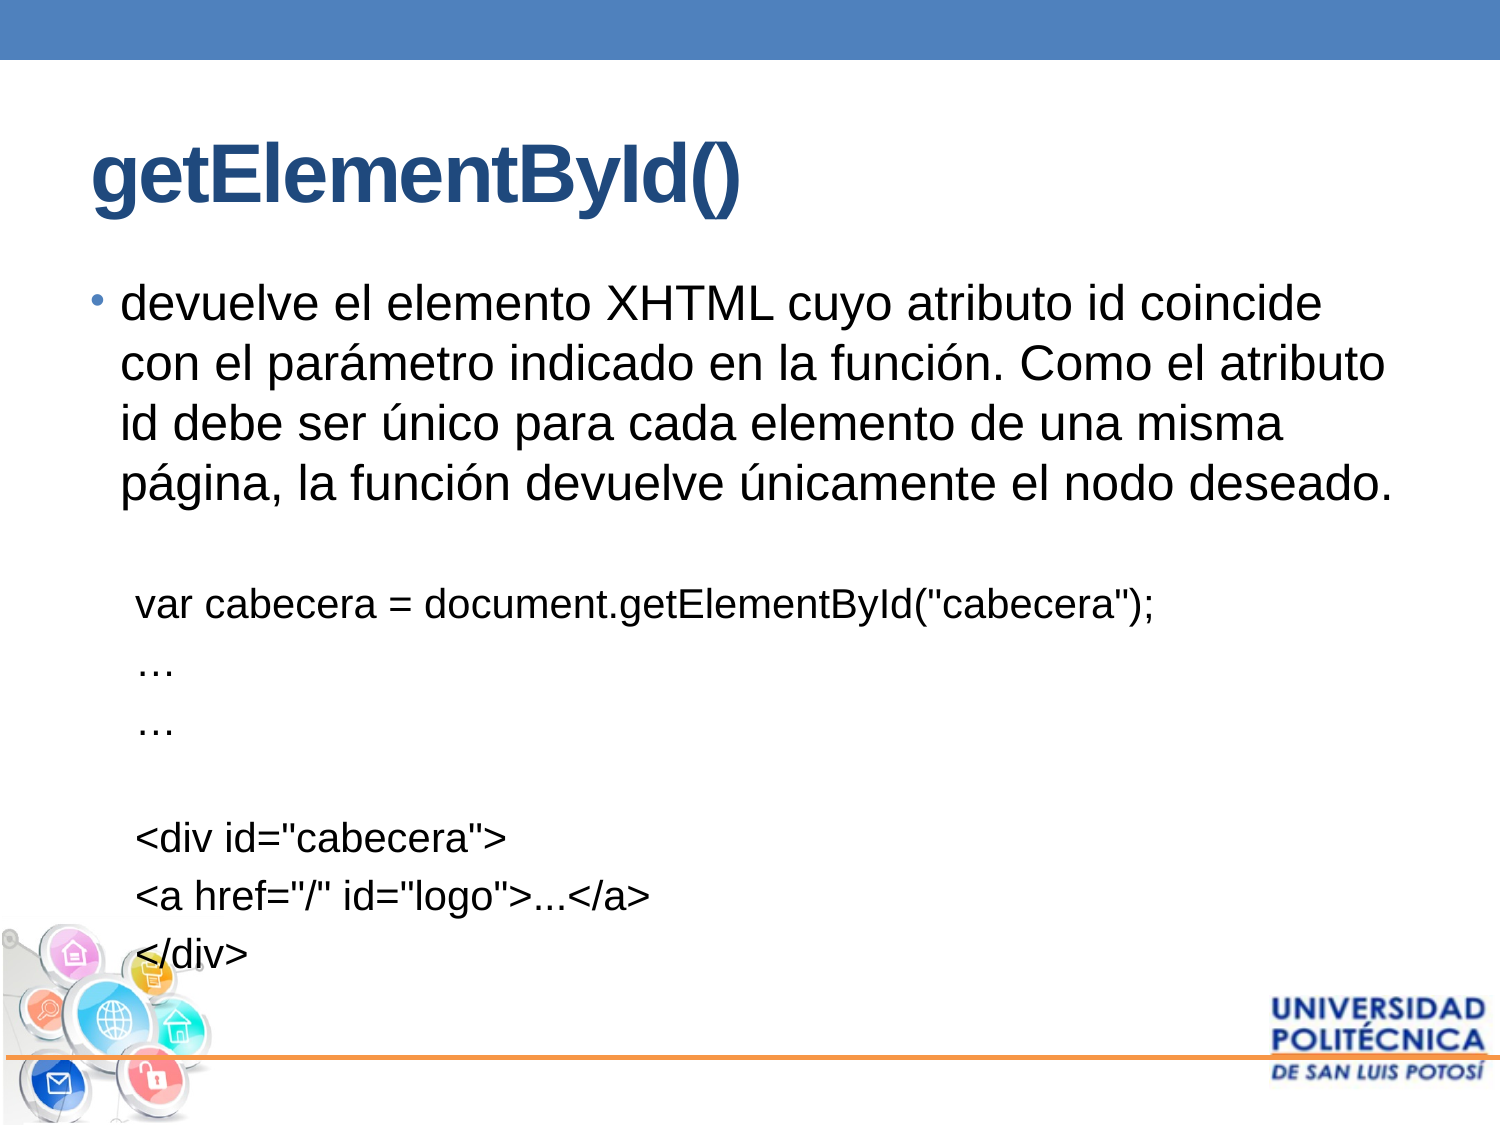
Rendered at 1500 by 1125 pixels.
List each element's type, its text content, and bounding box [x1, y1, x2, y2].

picture [2, 916, 224, 1125]
picture [1425, 995, 1495, 1055]
list devuelve el elemento XHTML cuyo atributo id coincide con el parámetro indicado en la función. Como el atributo id debe ser único para cada elemento de una misma página, la función devuelve únicamente el nodo deseado. var cabecera = document.getElementById("cabecera"); … … <div id="cabecera"> <a href="/" id="logo">...</a> </div> [75, 262, 1425, 1063]
title getElementById() [75, 87, 1425, 250]
picture [1269, 1060, 1495, 1091]
